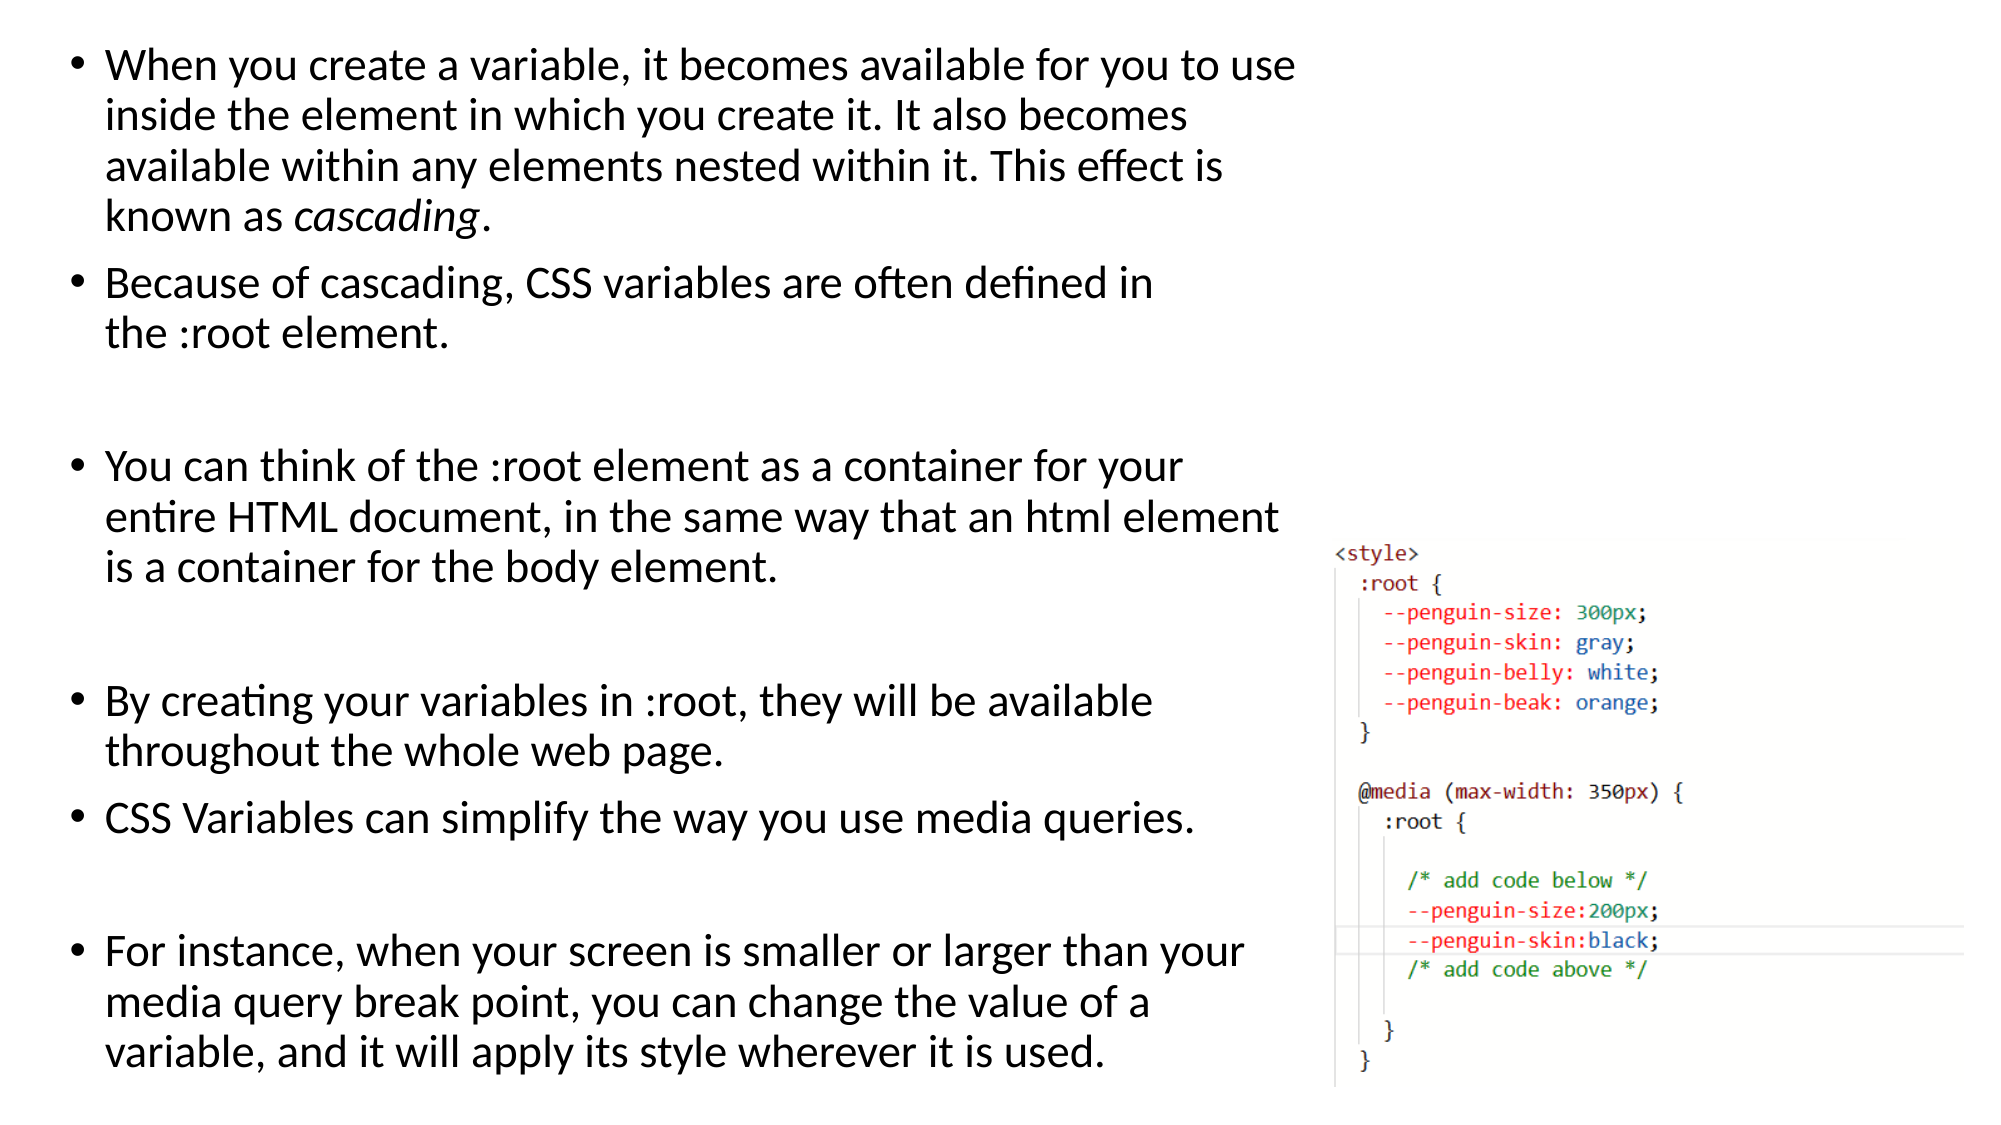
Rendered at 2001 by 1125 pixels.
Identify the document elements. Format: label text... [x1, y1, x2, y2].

list When you create a variable, it becomes available for you to use inside the element in which you create it. It also becomes available within any elements nested within it. This effect is known as cascading. Because of cascading, CSS variables are often defined in the :root element. You can think of the :root element as a container for your entire HTML document, in the same way that an html element is a container for the body element. By creating your variables in :root, they will be available throughout the whole web page. CSS Variables can simplify the way you use media queries. For instance, when your screen is smaller or larger than your media query break point, you can change the value of a variable, and it will apply its style wherever it is used. [54, 32, 1323, 1092]
picture [1332, 538, 1964, 1087]
